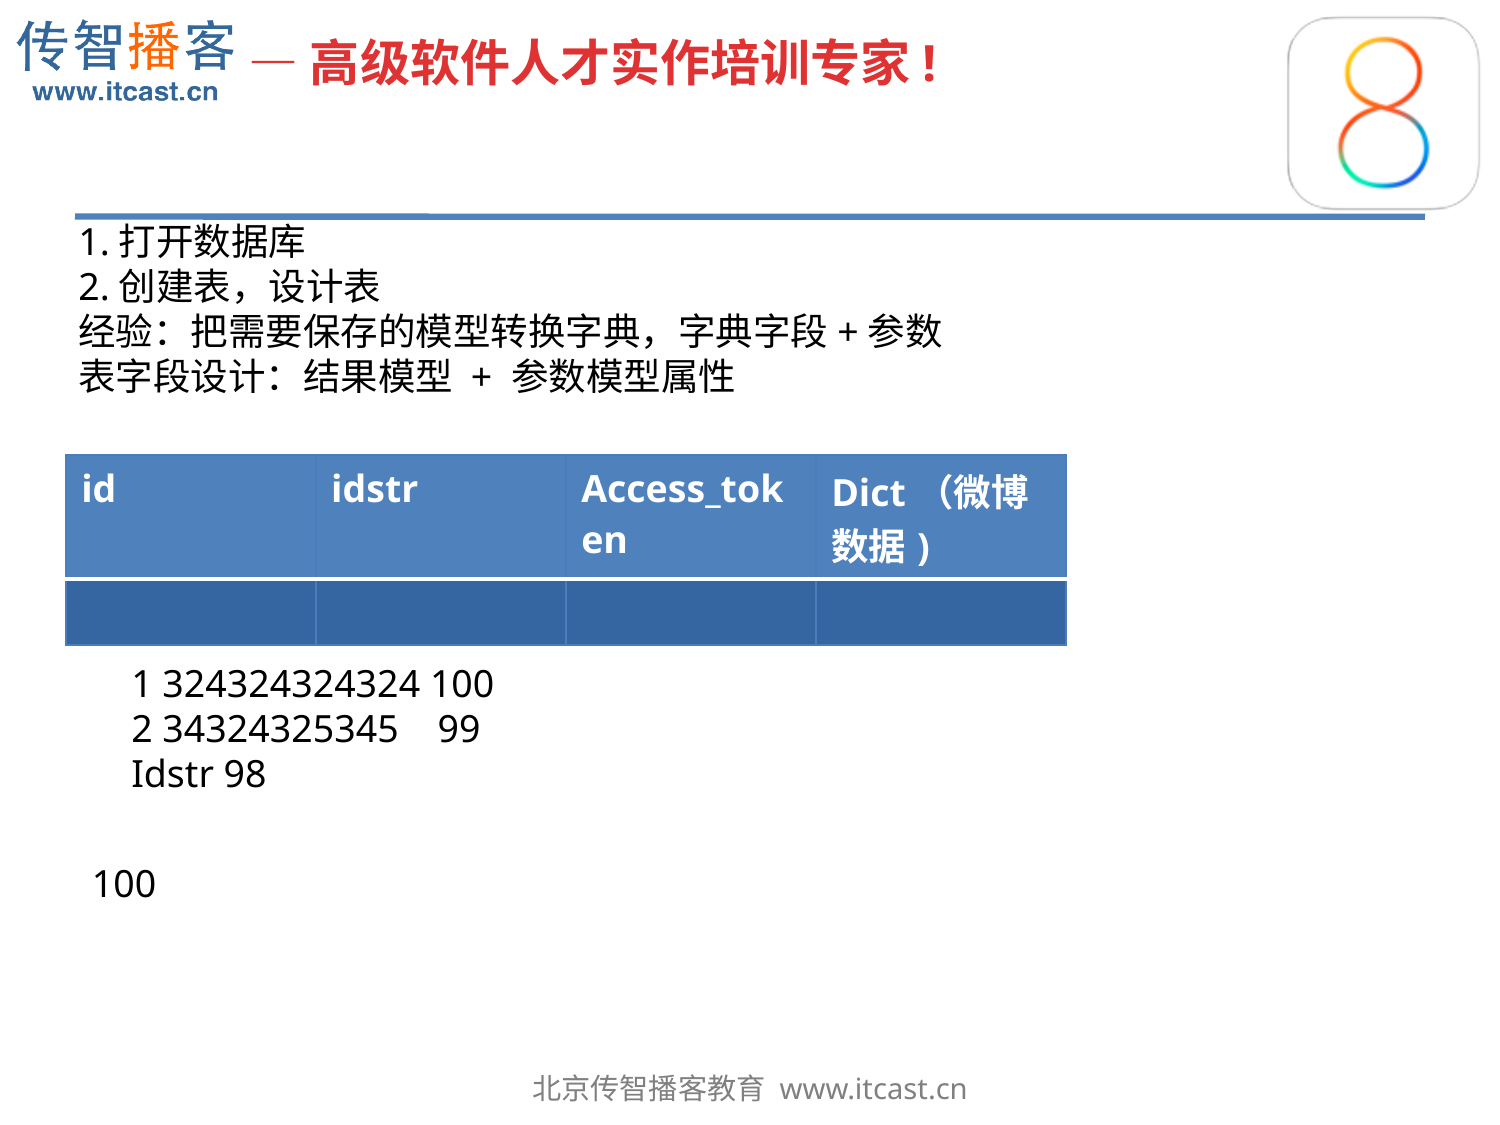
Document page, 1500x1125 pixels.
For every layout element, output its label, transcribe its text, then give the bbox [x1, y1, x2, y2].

table_header id [67, 456, 315, 577]
table_header Access_token [567, 456, 815, 577]
text_box 1.打开数据库 2.创建表，设计表 经验：把需要保存的模型转换字典，字典字段+参数 表字段设计：结果模型 + 参数模型属性 [63, 210, 958, 406]
text_box 100 [77, 852, 171, 912]
table_cell [317, 581, 565, 644]
table_cell [567, 581, 815, 644]
picture [16, 19, 234, 101]
table_header idstr [317, 456, 565, 577]
table_cell [67, 581, 315, 644]
table_cell [817, 581, 1065, 644]
table_header Dict（微博数据) [817, 456, 1065, 577]
text_box 1 324324324324 100 2 34324325345 99 Idstr 98 [116, 652, 510, 803]
picture [1270, 0, 1497, 227]
